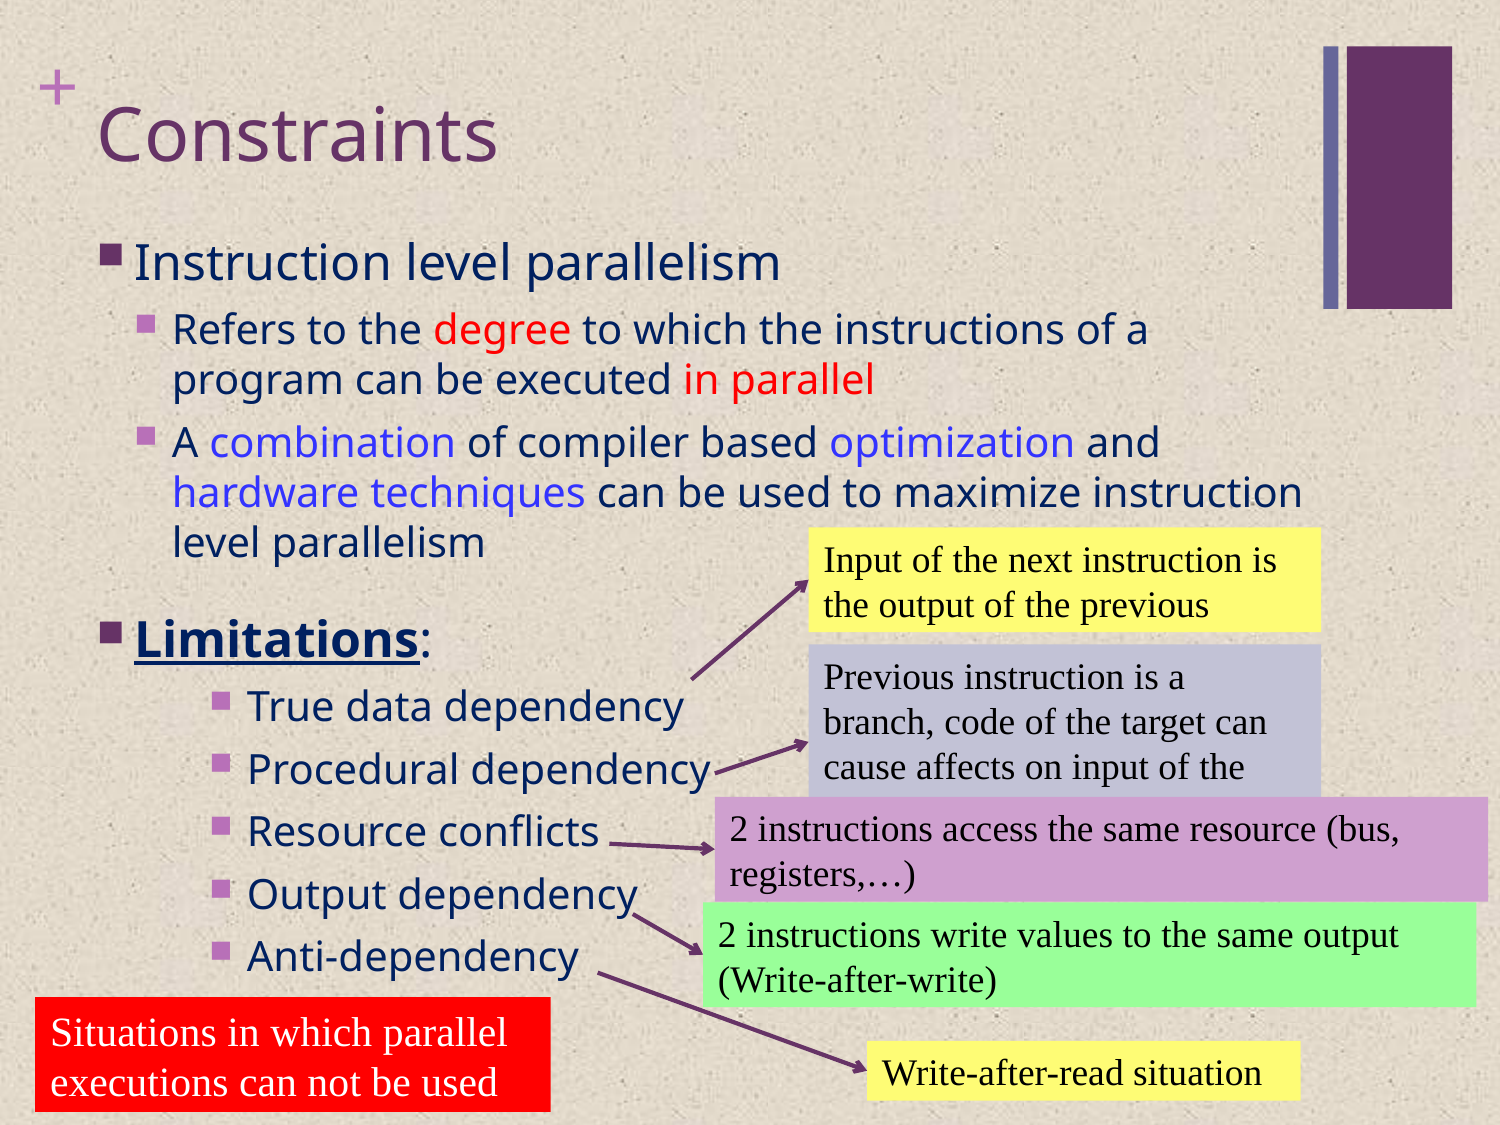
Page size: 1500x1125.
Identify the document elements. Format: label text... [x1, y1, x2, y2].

text_box Situations in which parallel executions can not be used [35, 997, 551, 1112]
text_box Previous instruction is a branch, code of the target can cause affects on input of the next [808, 644, 1322, 796]
list Instruction level parallelism Refers to the degree to which the instructions of a program can be executed in parallel A combination of compiler based optimization and hardware techniques can be used to maximize instruction level parallelism Limitations: True data dependency Procedural dependency Resource conflicts Output dependency Anti-dependency [81, 222, 1322, 1005]
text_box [632, 913, 704, 956]
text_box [690, 579, 809, 681]
text_box 2 instructions access the same resource (bus, registers,…) [714, 796, 1489, 902]
text_box 2 instructions write values to the same output (Write-after-write) [703, 902, 1477, 1008]
text_box Write-after-read situation [867, 1040, 1301, 1101]
title Constraints [81, 79, 1322, 222]
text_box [714, 719, 810, 774]
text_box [597, 972, 868, 1072]
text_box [608, 843, 716, 851]
text_box Input of the next instruction is the output of the previous [808, 527, 1322, 633]
picture [0, 0, 1500, 1125]
